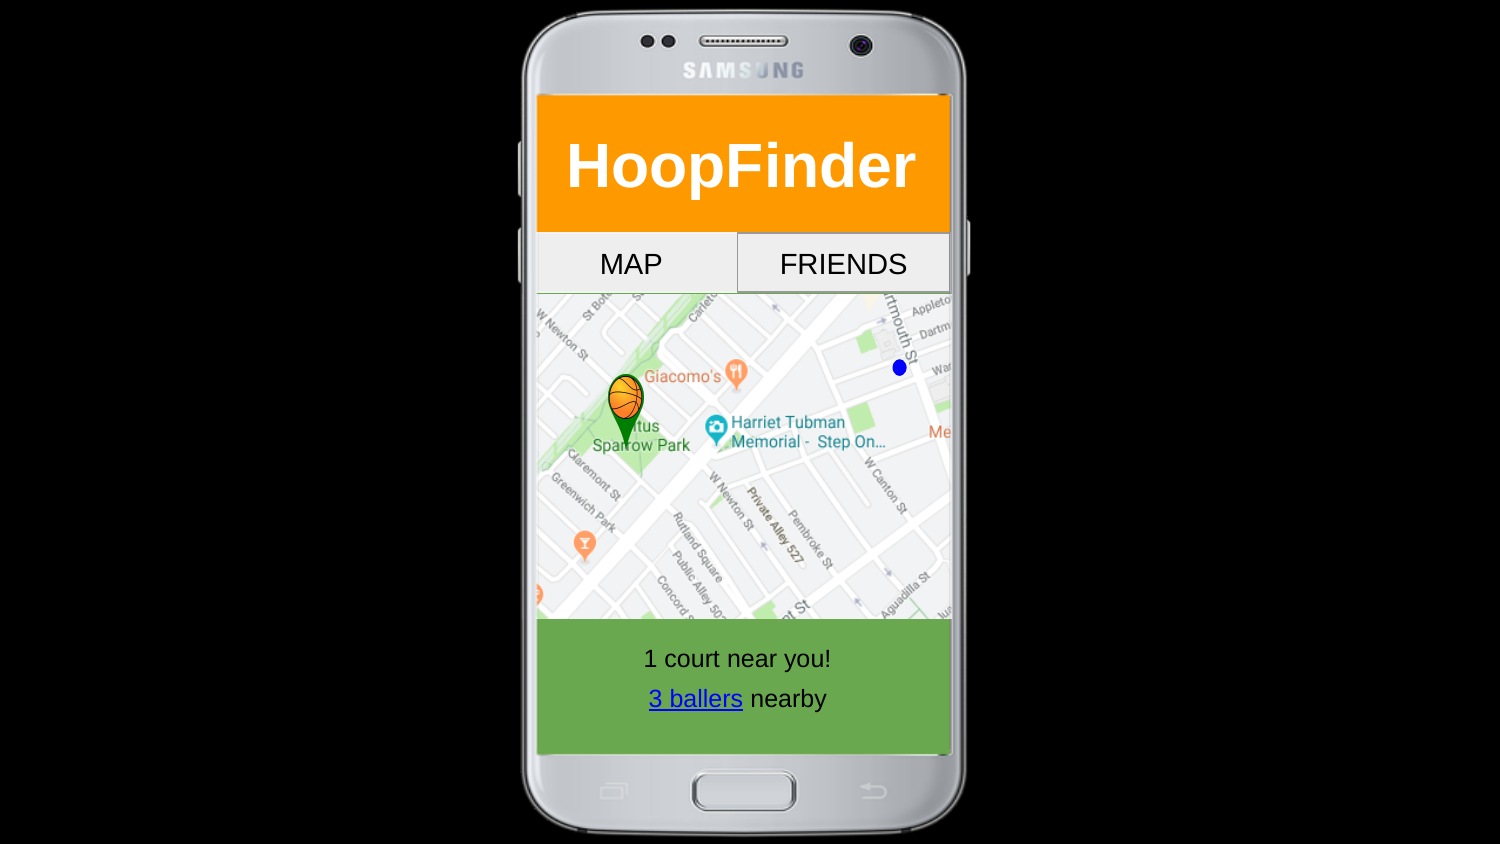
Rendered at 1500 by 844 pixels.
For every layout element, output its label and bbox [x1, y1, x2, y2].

picture [490, 0, 995, 844]
